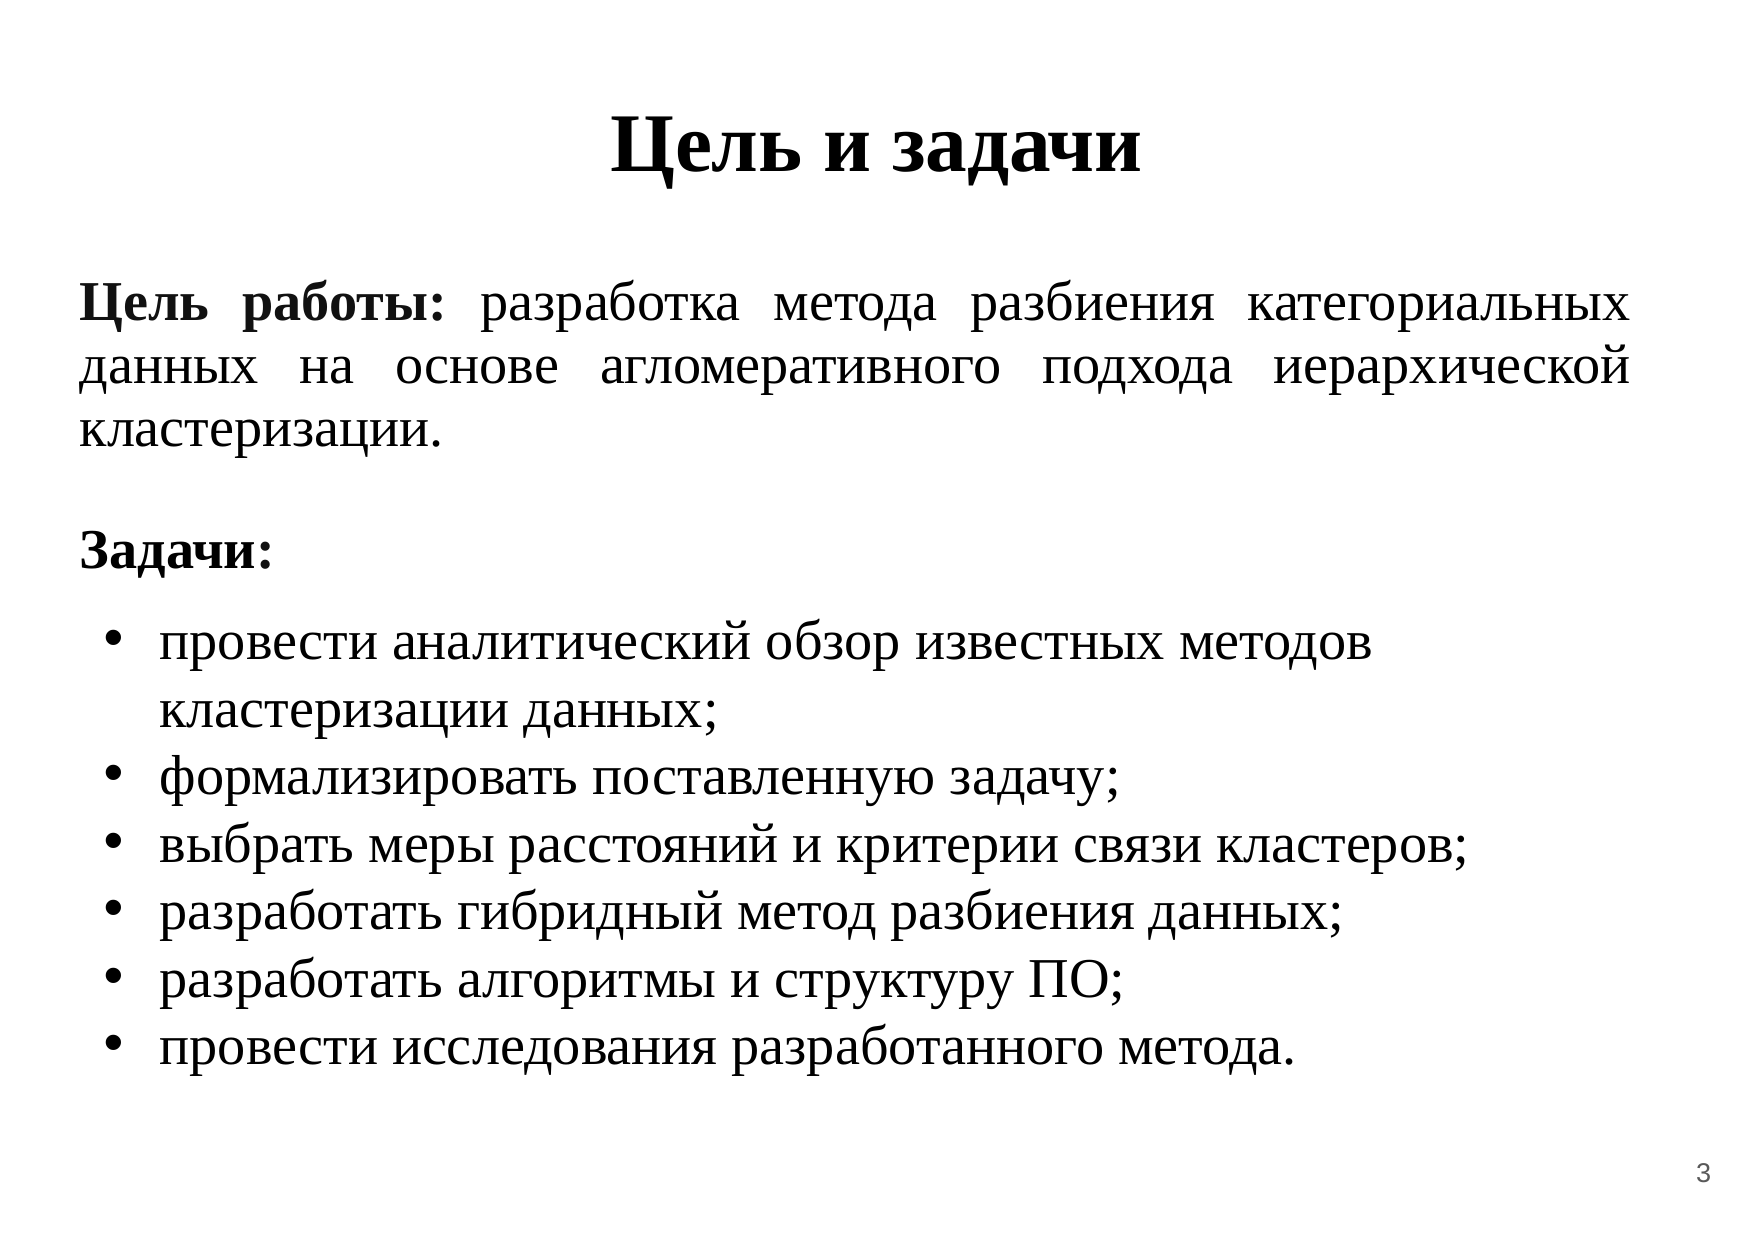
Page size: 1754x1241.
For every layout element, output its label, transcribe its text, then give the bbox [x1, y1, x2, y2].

text_box Задачи: [62, 506, 352, 592]
text_box Цель работы: разработка метода разбиения категориальных данных на основе агломеративного подхода иерархической кластеризации. [62, 258, 1649, 409]
text_box провести аналитический обзор известных методов кластеризации данных; формализировать поставленную задачу; выбрать меры расстояний и критерии связи кластеров; разработать гибридный метод разбиения данных; разработать алгоритмы и структуру ПО; провести исследования разработанного метода. [86, 591, 1715, 1136]
text_box Цель и задачи [39, 81, 1715, 226]
slide_number 3 [1625, 1124, 1731, 1220]
